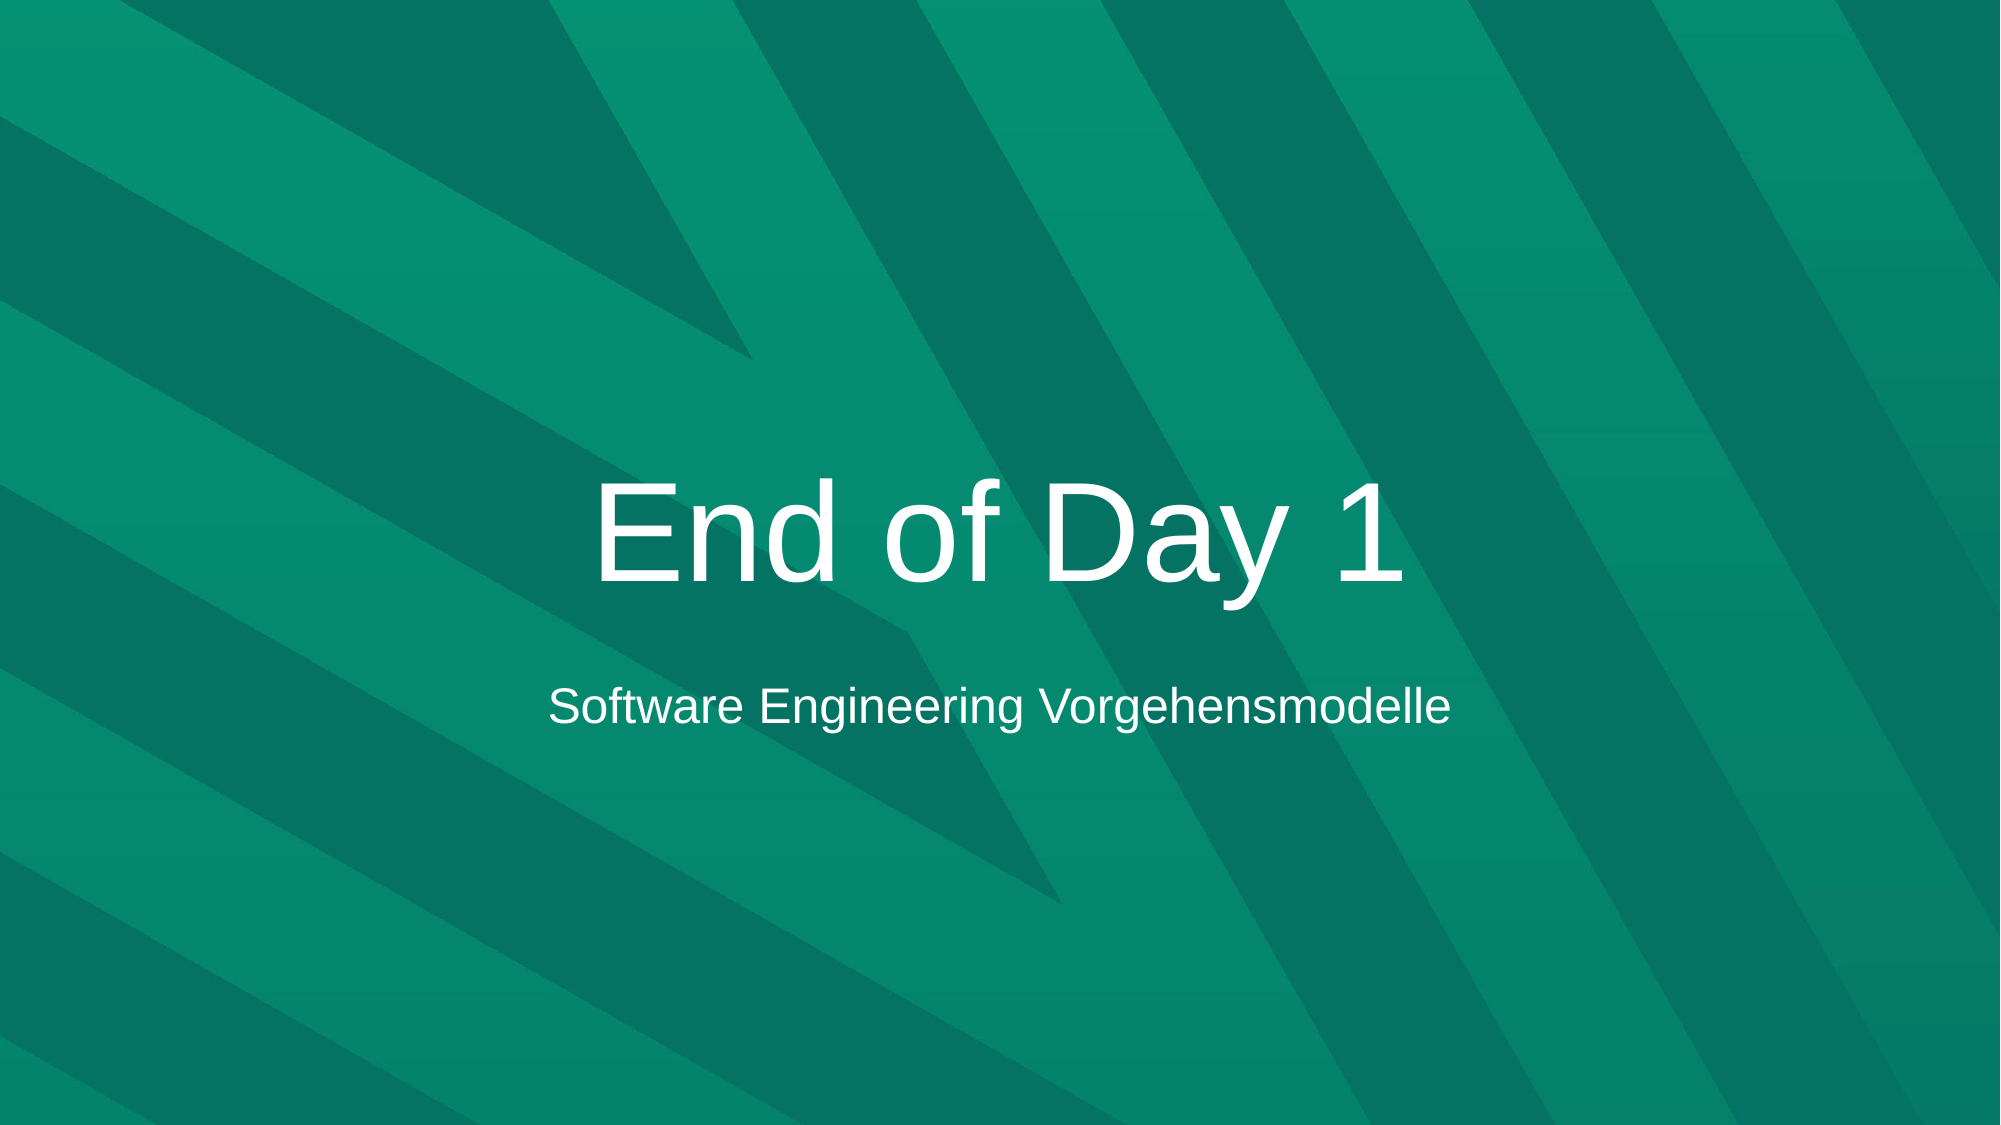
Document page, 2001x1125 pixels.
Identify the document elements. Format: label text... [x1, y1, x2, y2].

picture [0, 0, 2000, 1125]
subtitle Software Engineering Vorgehensmodelle [274, 680, 1726, 854]
title End of Day 1 [274, 184, 1726, 615]
